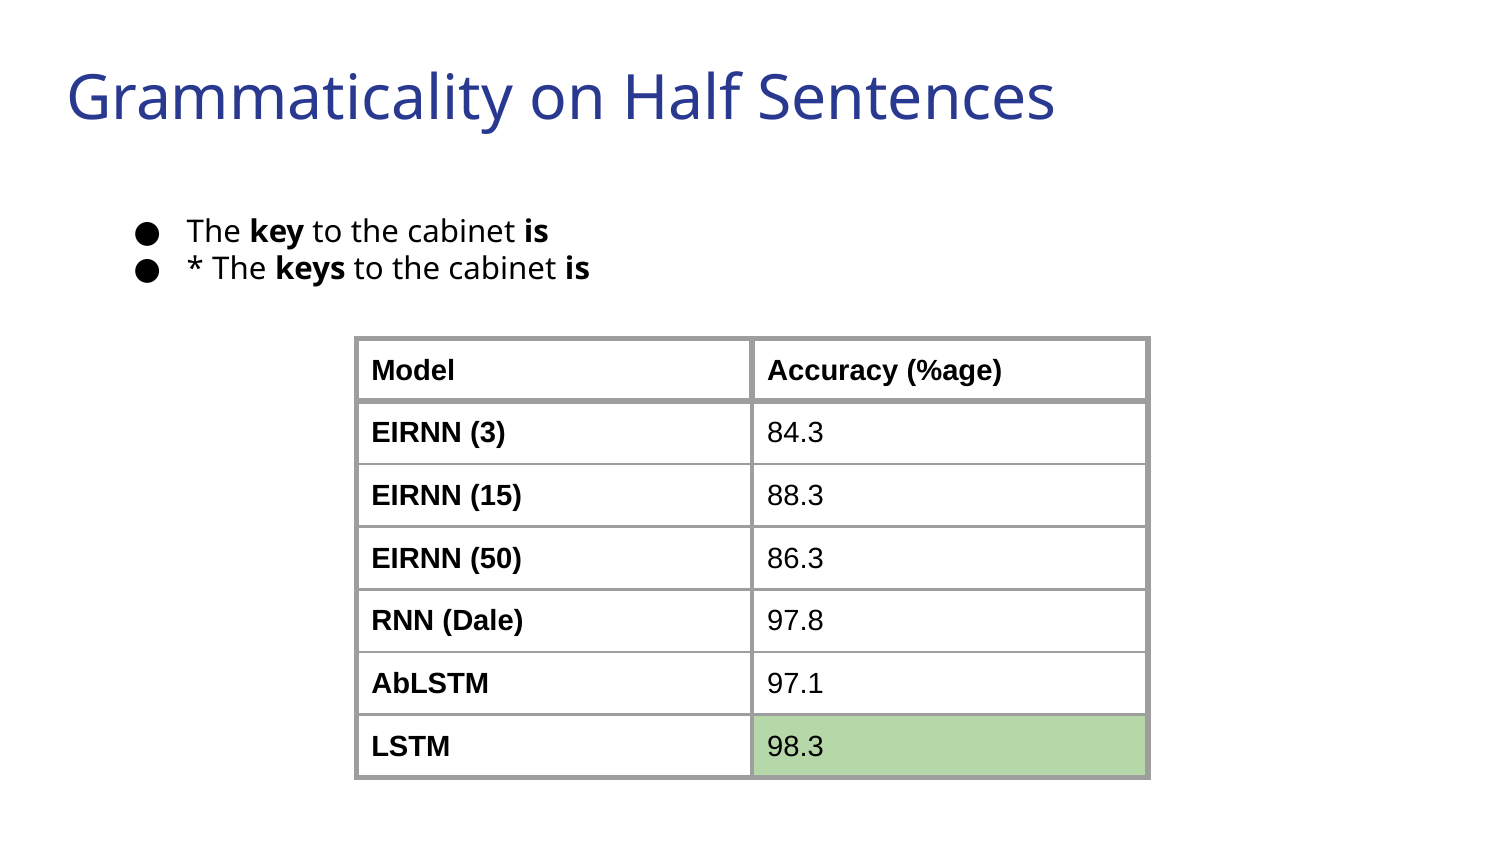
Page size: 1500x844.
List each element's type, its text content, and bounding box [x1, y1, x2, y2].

table_cell 84.3 [754, 404, 1145, 463]
table_cell EIRNN (15) [359, 465, 750, 525]
table_cell AbLSTM [359, 653, 750, 713]
table_cell 97.8 [754, 591, 1145, 651]
table_cell LSTM [359, 716, 750, 775]
table_cell 97.1 [754, 653, 1145, 713]
table_header Accuracy (%age) [755, 341, 1145, 398]
table_cell EIRNN (50) [359, 528, 750, 588]
table_cell EIRNN (3) [359, 404, 750, 463]
title Grammaticality on Half Sentences [51, 42, 1449, 142]
table_cell 86.3 [754, 528, 1145, 588]
table_cell 98.3 [754, 716, 1145, 775]
text_box The key to the cabinet is * The keys to the cabinet is [96, 196, 1434, 307]
table_cell 88.3 [754, 465, 1145, 525]
table_header Model [359, 341, 749, 398]
table_cell RNN (Dale) [359, 591, 750, 651]
